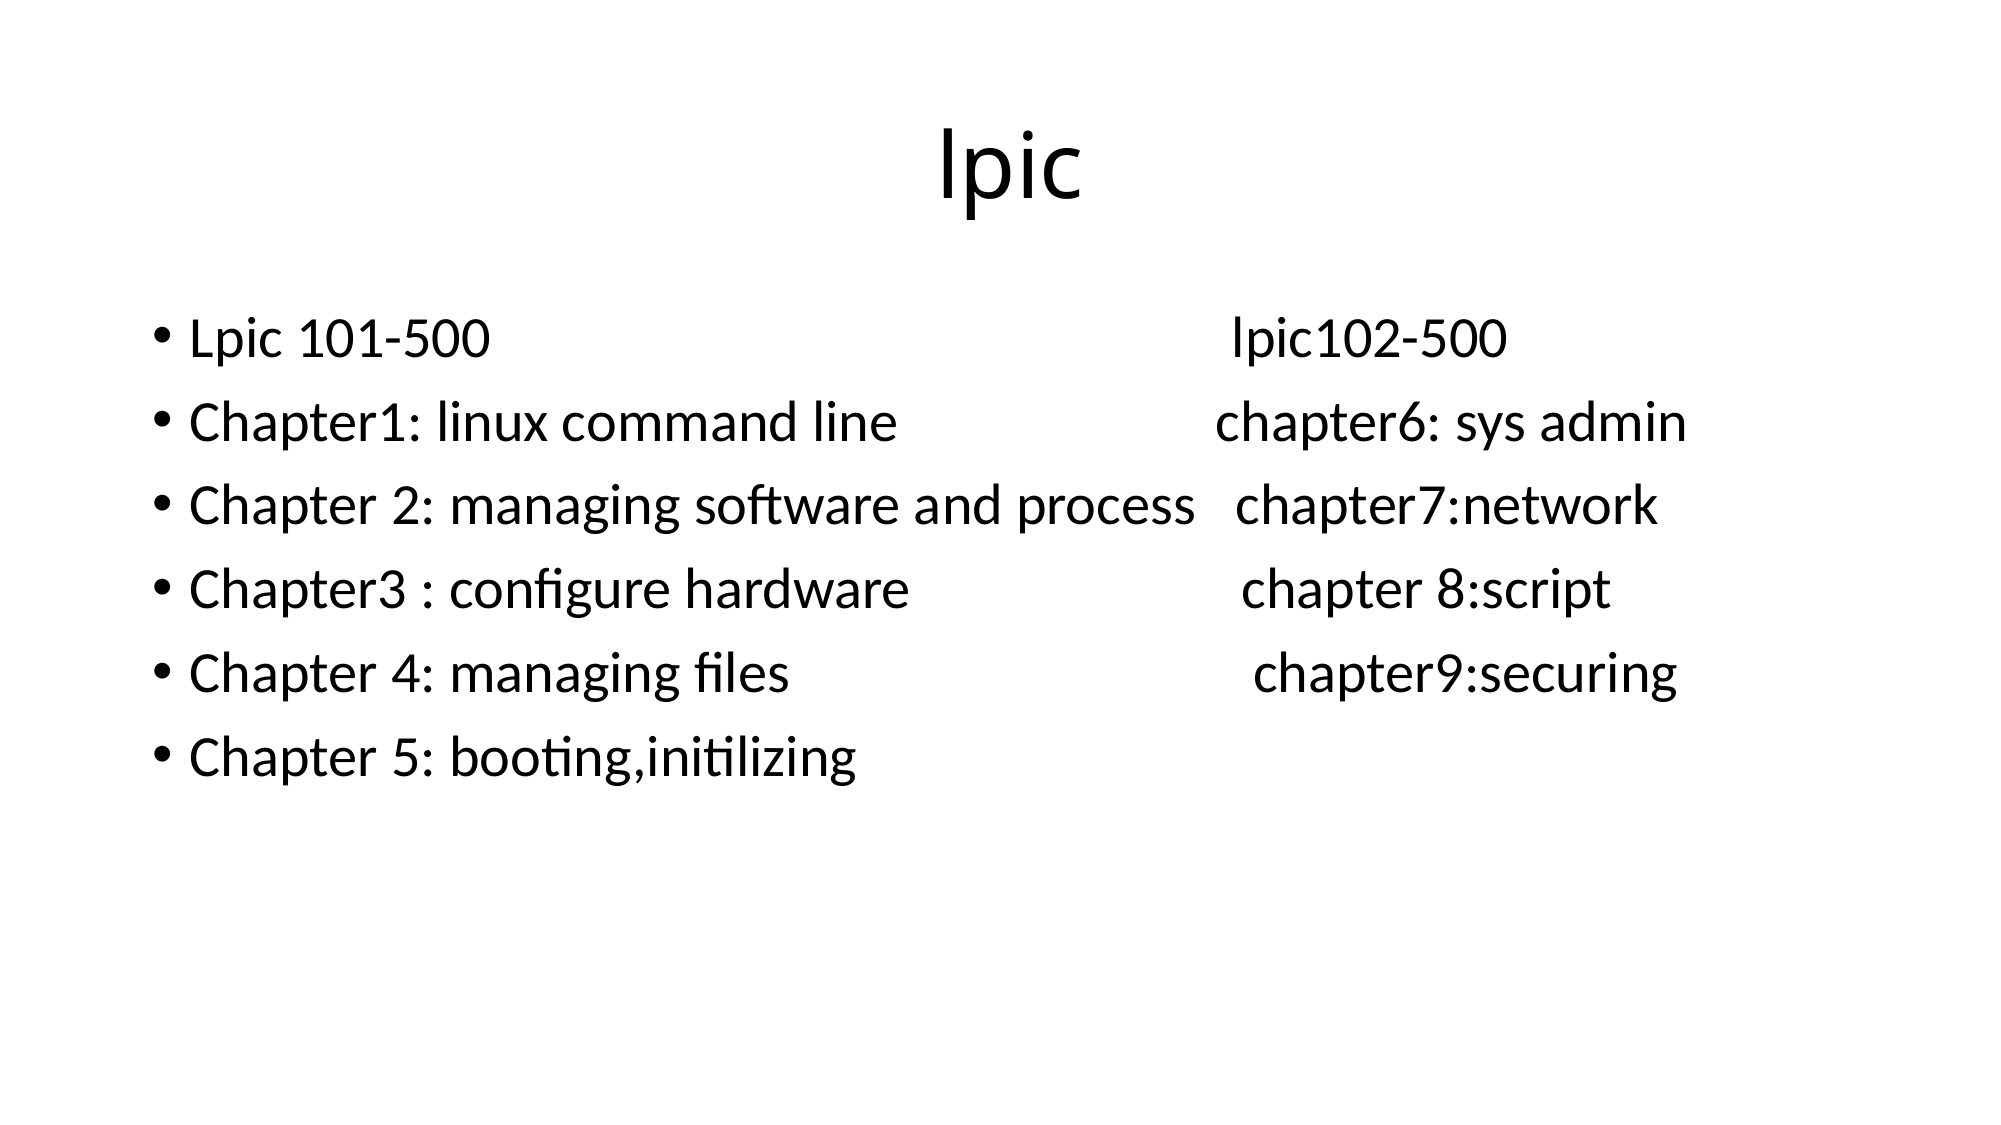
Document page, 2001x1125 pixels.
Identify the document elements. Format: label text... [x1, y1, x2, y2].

title lpic [137, 59, 1863, 278]
list Lpic 101-500 lpic102-500 Chapter1: linux command line chapter6: sys admin Chapter 2: managing software and process chapter7:network Chapter3 : configure hardware chapter 8:script Chapter 4: managing files chapter9:securing Chapter 5: booting,initilizing [137, 299, 1863, 1014]
